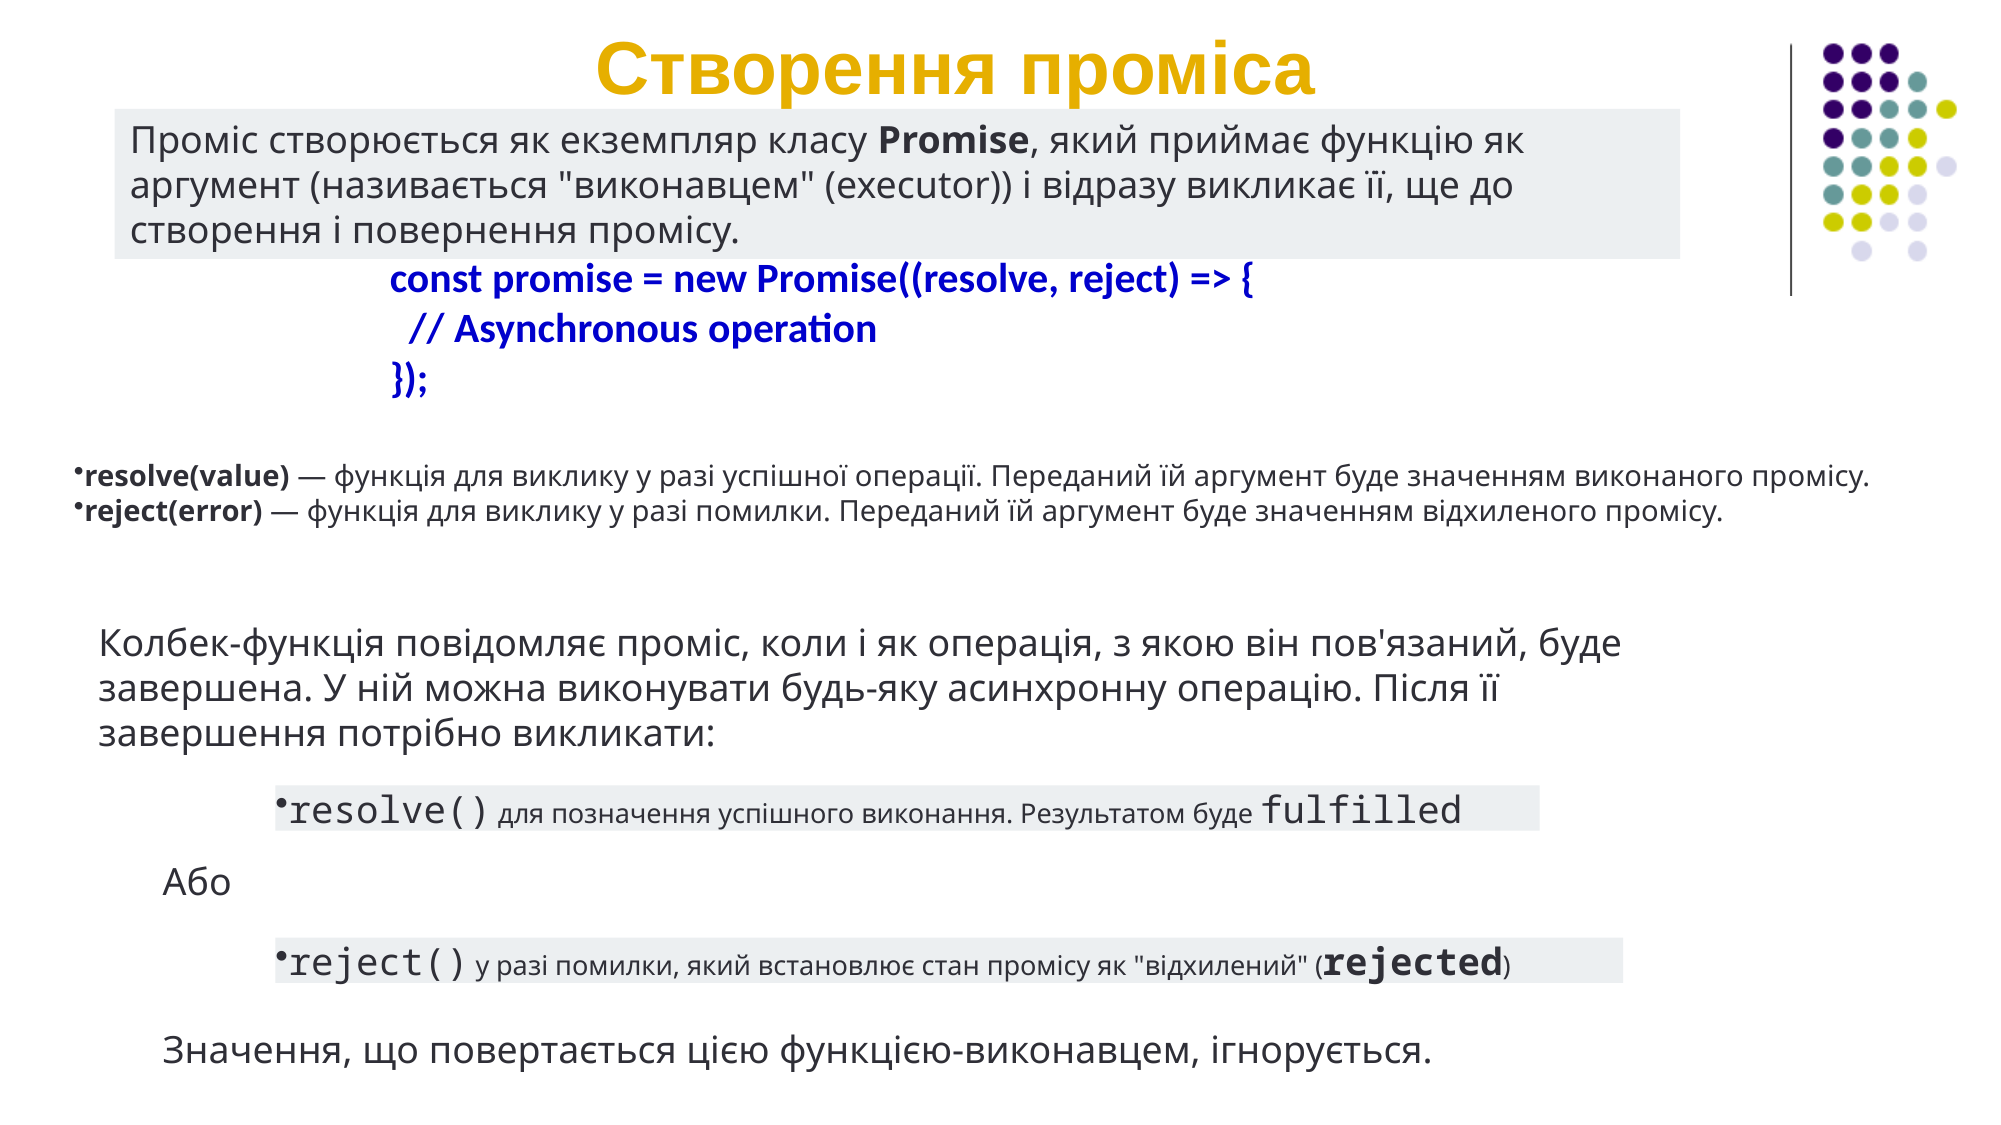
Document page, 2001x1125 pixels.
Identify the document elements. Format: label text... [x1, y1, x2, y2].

text_box reject() у разі помилки, який встановлює стан промісу як "відхилений" (rejected) [275, 937, 1624, 983]
text_box Проміс створюється як екземпляр класу Promise, який приймає функцію як аргумент (називається "виконавцем" (executor)) і відразу викликає її, ще до створення і повернення промісу. [114, 108, 1681, 259]
text_box Або [147, 851, 1148, 911]
text_box resolve(value) — функція для виклику у разі успішної операції. Переданий їй аргумент буде значенням виконаного промісу. reject(error) — функція для виклику у разі помилки. Переданий їй аргумент буде значенням відхиленого промісу. [73, 456, 1926, 527]
text_box const promise = new Promise((resolve, reject) => { // Asynchronous operation }); [375, 243, 1375, 408]
text_box resolve() для позначення успішного виконання. Результатом буде fulfilled [275, 785, 1540, 831]
text_box Значення, що повертається цією функцією-виконавцем, ігнорується. [147, 1018, 1863, 1079]
text_box Створення проміса [580, 12, 1594, 108]
text_box Колбек-функція повідомляє проміс, коли і як операція, з якою він пов'язаний, буде завершена. У ній можна виконувати будь-яку асинхронну операцію. Після її завершення потрібно викликати: [83, 611, 1712, 762]
picture [1767, 25, 1968, 296]
